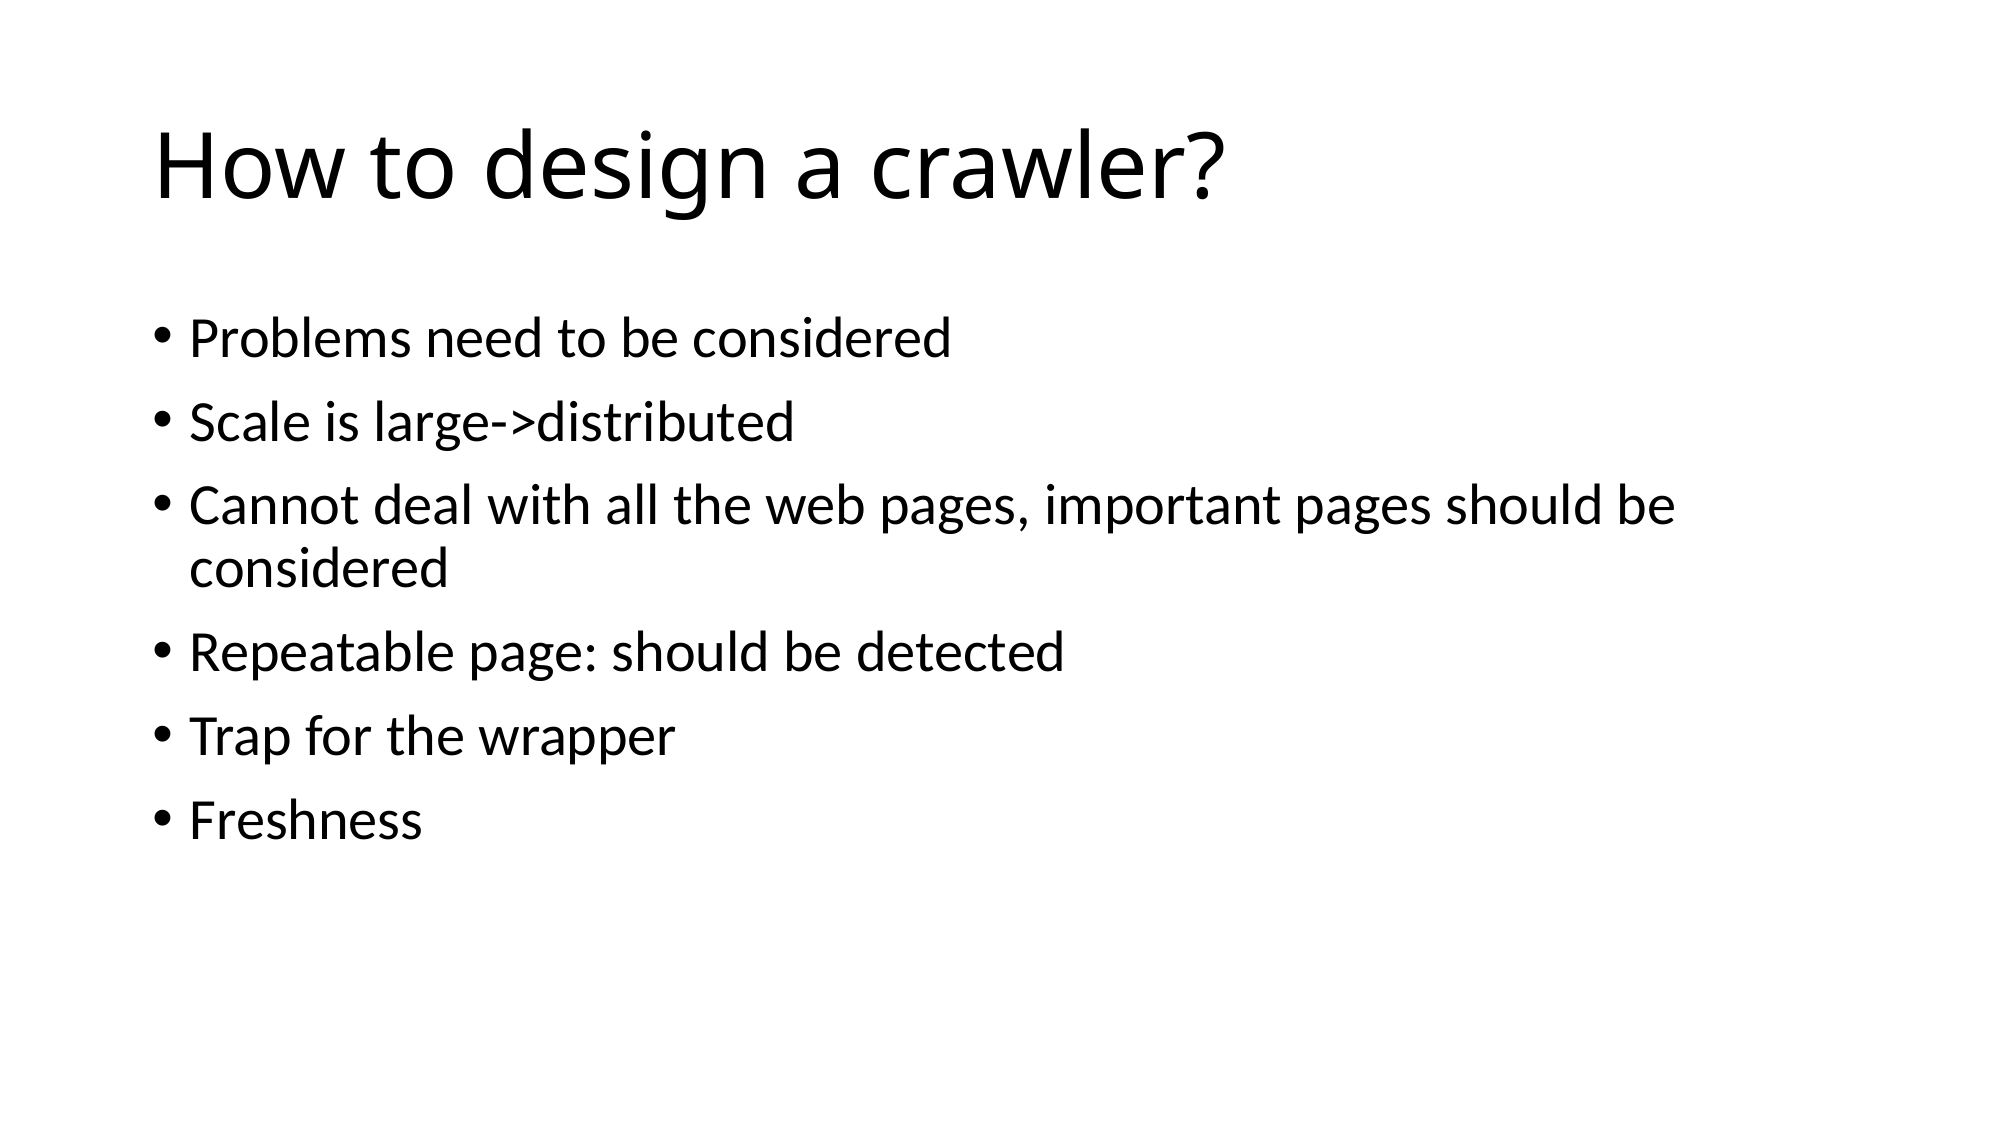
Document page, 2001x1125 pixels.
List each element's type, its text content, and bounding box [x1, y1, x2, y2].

title How to design a crawler? [137, 59, 1863, 278]
list Problems need to be considered Scale is large->distributed Cannot deal with all the web pages, important pages should be considered Repeatable page: should be detected Trap for the wrapper Freshness [137, 299, 1863, 1014]
